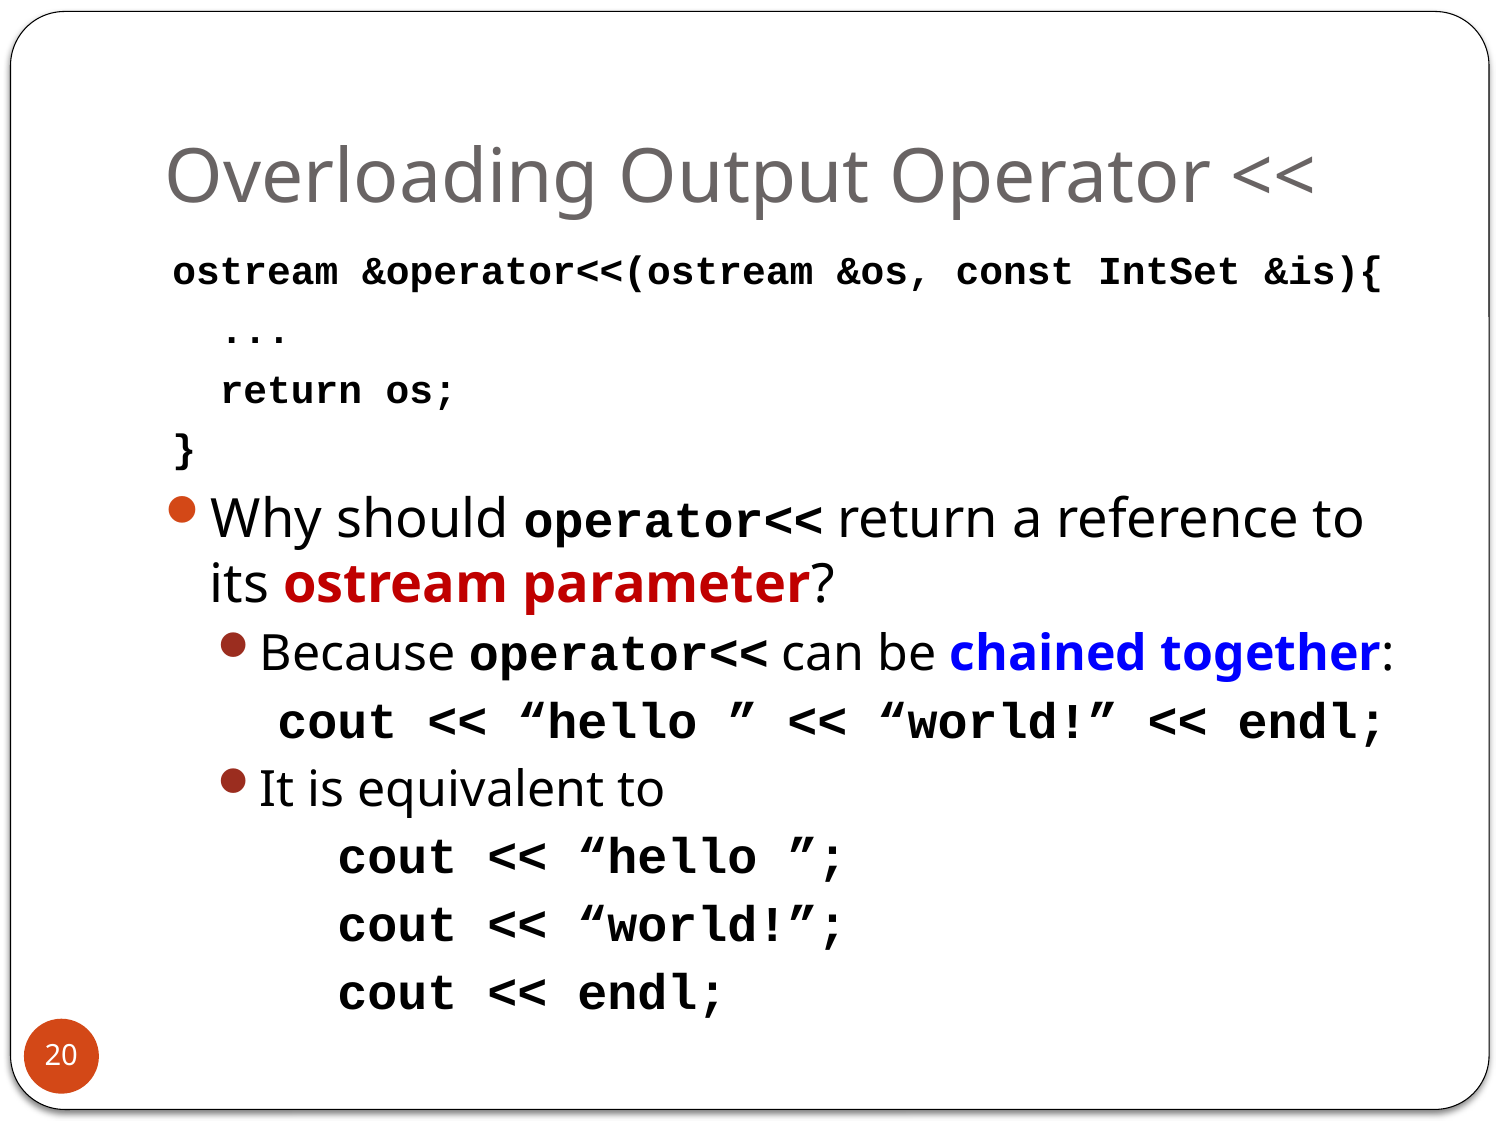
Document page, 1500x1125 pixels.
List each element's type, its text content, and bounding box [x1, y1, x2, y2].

slide_number 20 [23, 1018, 99, 1094]
list ostream &operator<<(ostream &os, const IntSet &is){ ... return os; } Why should operator<< return a reference to its ostream parameter? Because operator<< can be chained together: cout << “hello ” << “world!” << endl; It is equivalent to cout << “hello ”; cout << “world!”; cout << endl; [150, 237, 1425, 1088]
title Overloading Output Operator << [150, 45, 1425, 233]
